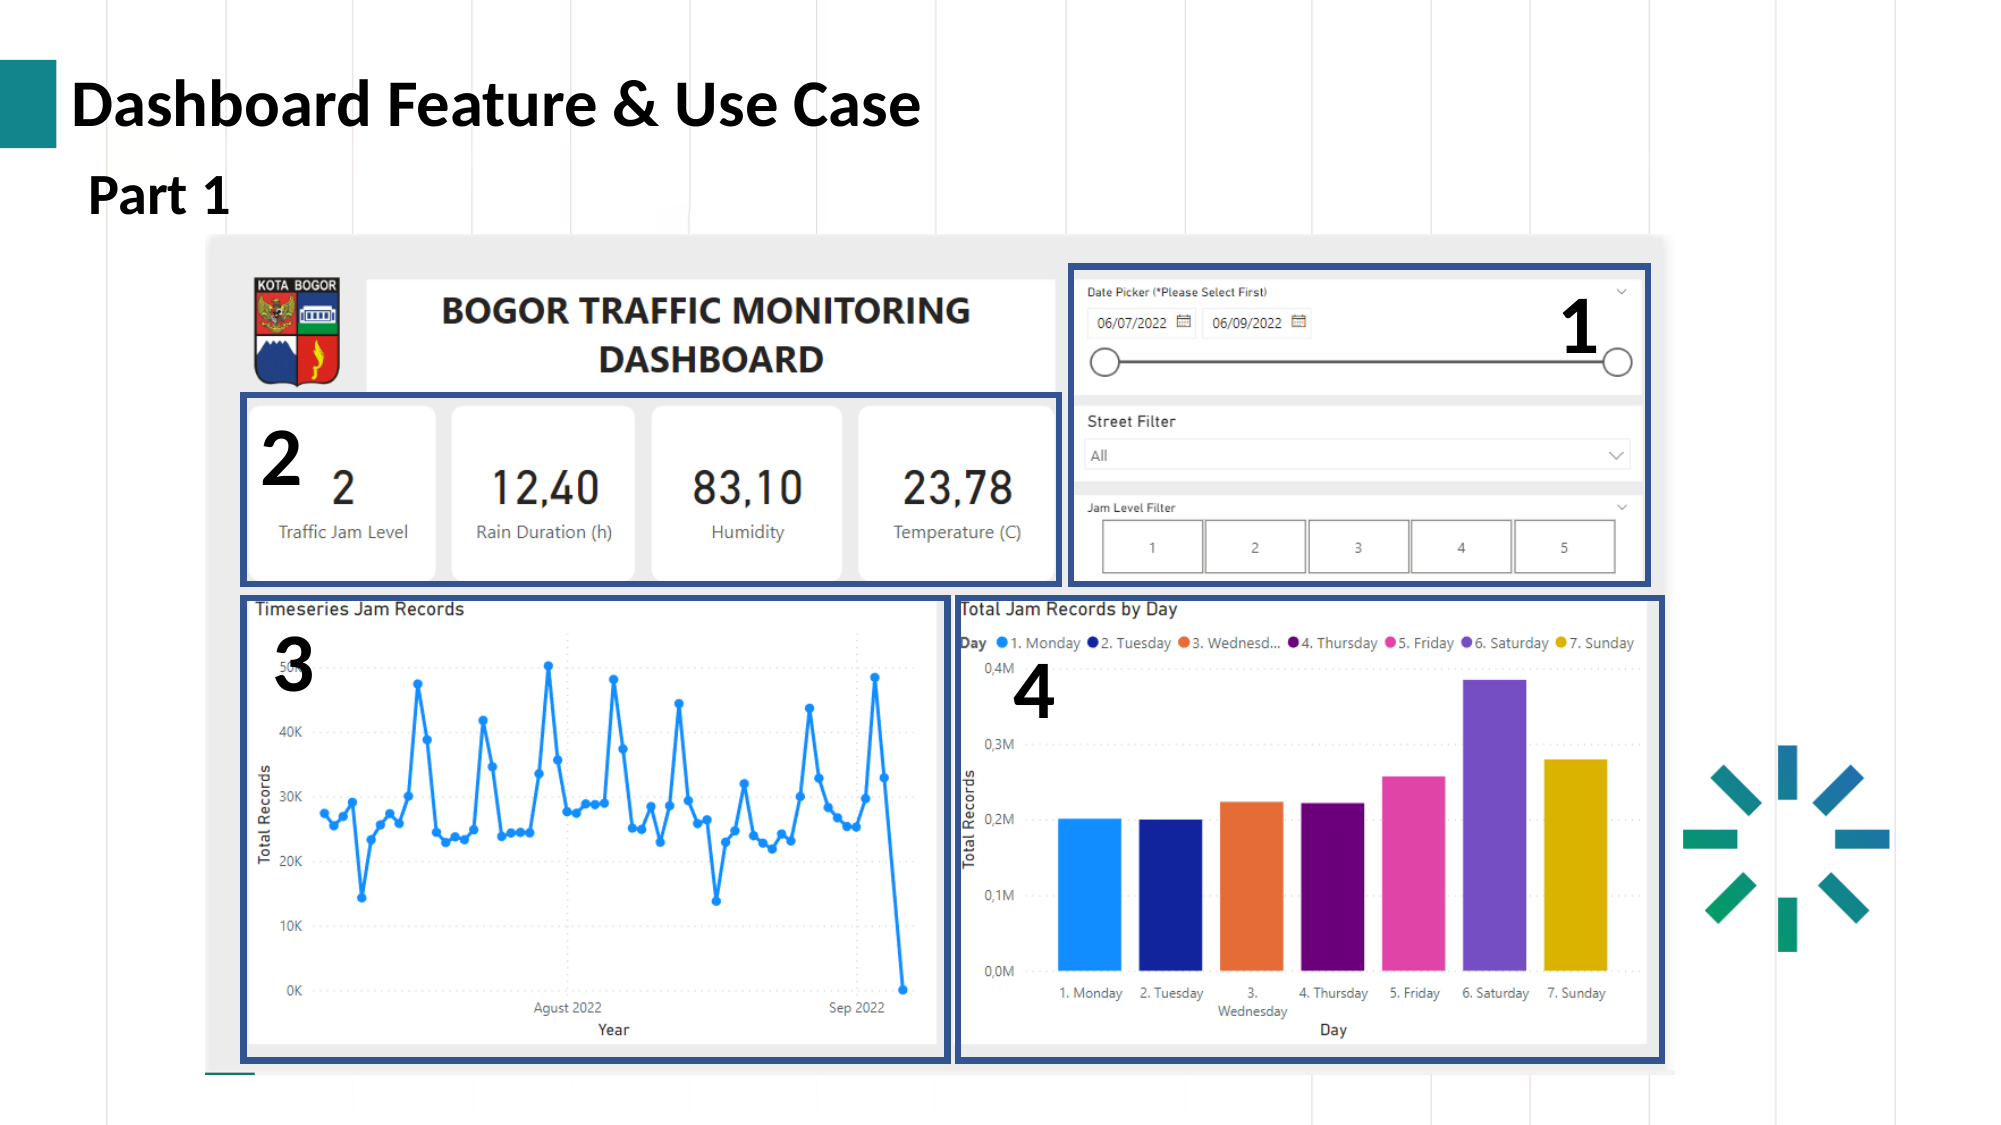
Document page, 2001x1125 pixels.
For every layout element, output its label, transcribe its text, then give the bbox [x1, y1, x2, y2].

title Dashboard Feature & Use Case [56, 50, 1929, 160]
text_box [0, 59, 57, 149]
picture [0, 0, 2001, 1125]
text_box Part 1 [74, 148, 881, 234]
